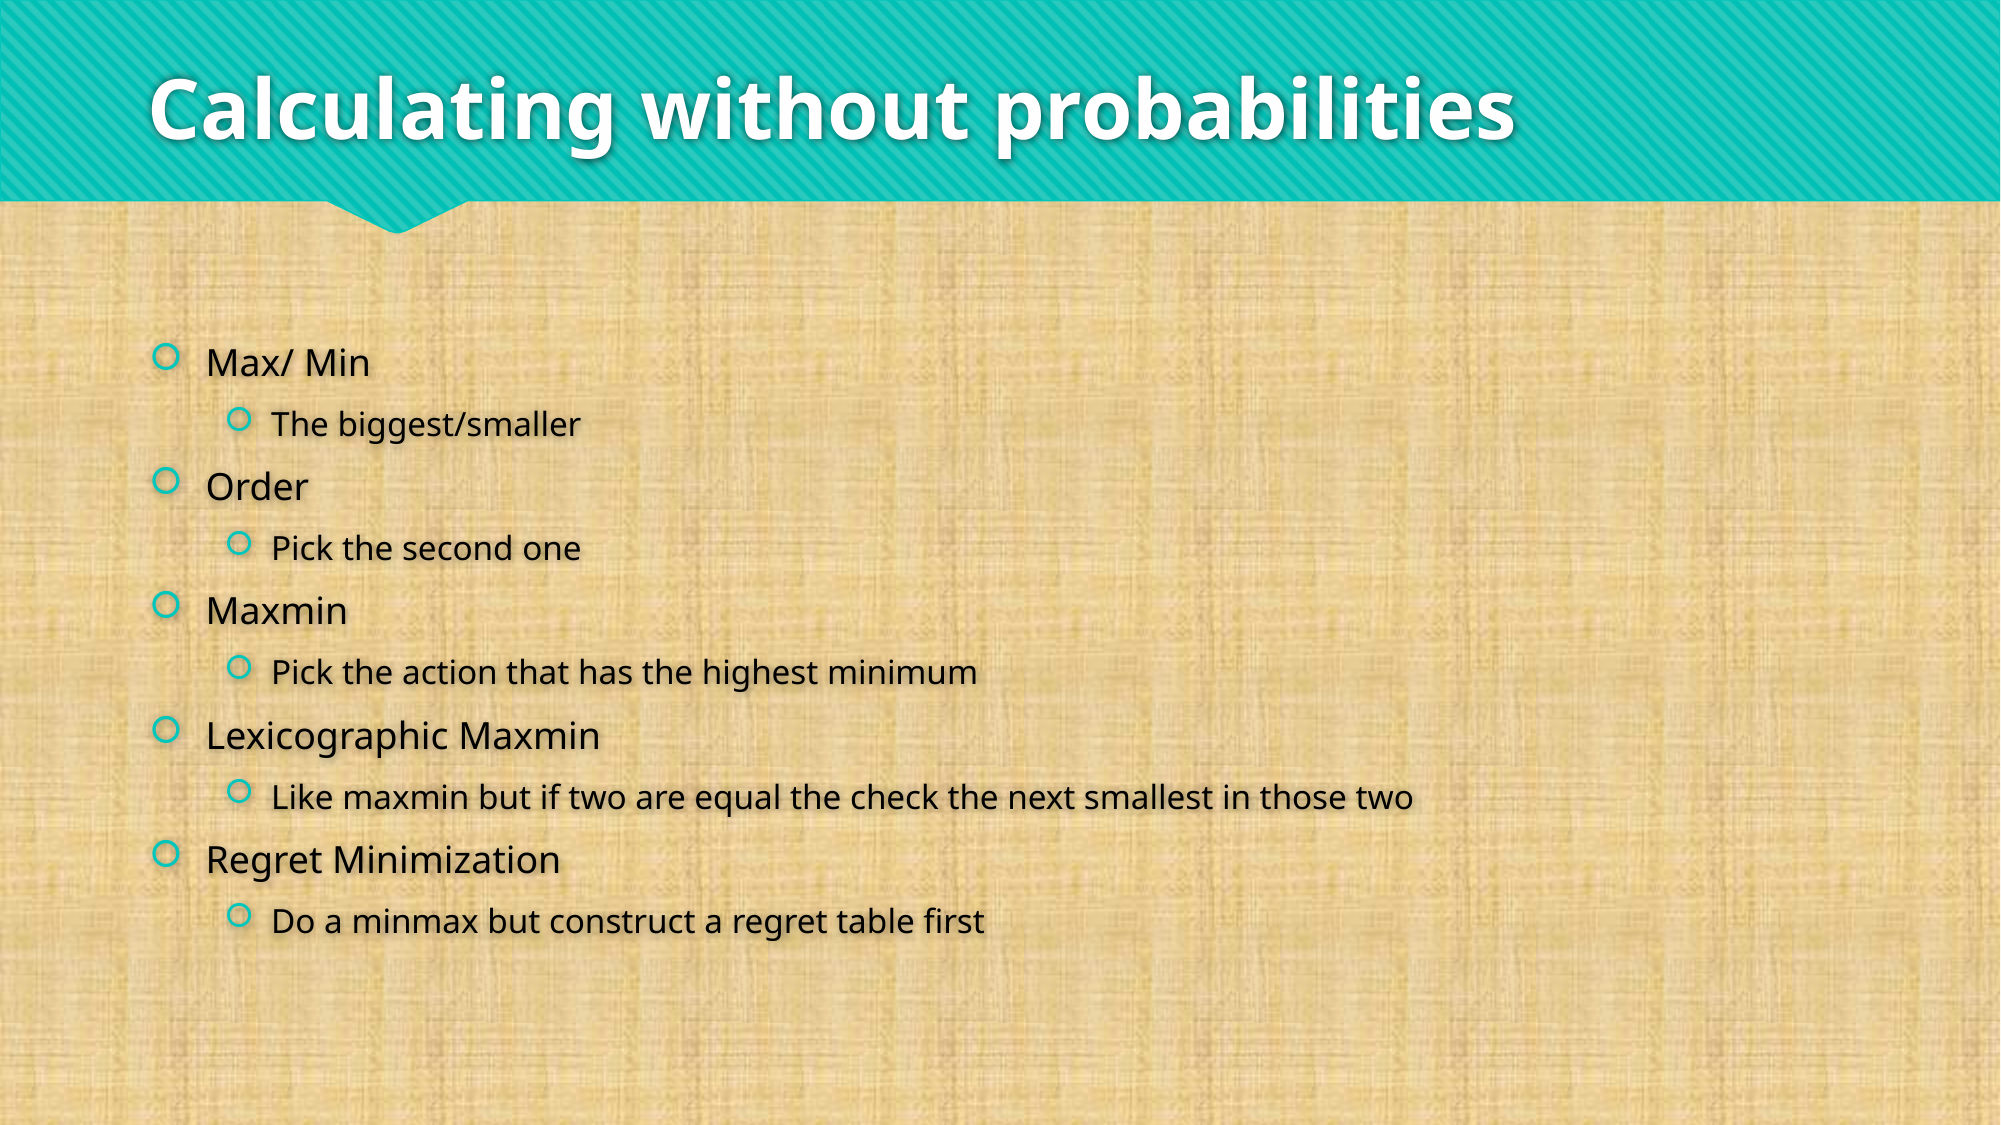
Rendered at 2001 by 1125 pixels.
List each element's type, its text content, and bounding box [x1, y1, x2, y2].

picture [0, 202, 2001, 1125]
list Max/ Min The biggest/smaller Order Pick the second one Maxmin Pick the action that has the highest minimum Lexicographic Maxmin Like maxmin but if two are equal the check the next smallest in those two Regret Minimization Do a minmax but construct a regret table first [134, 253, 1866, 962]
title Calculating without probabilities [132, 73, 1868, 164]
